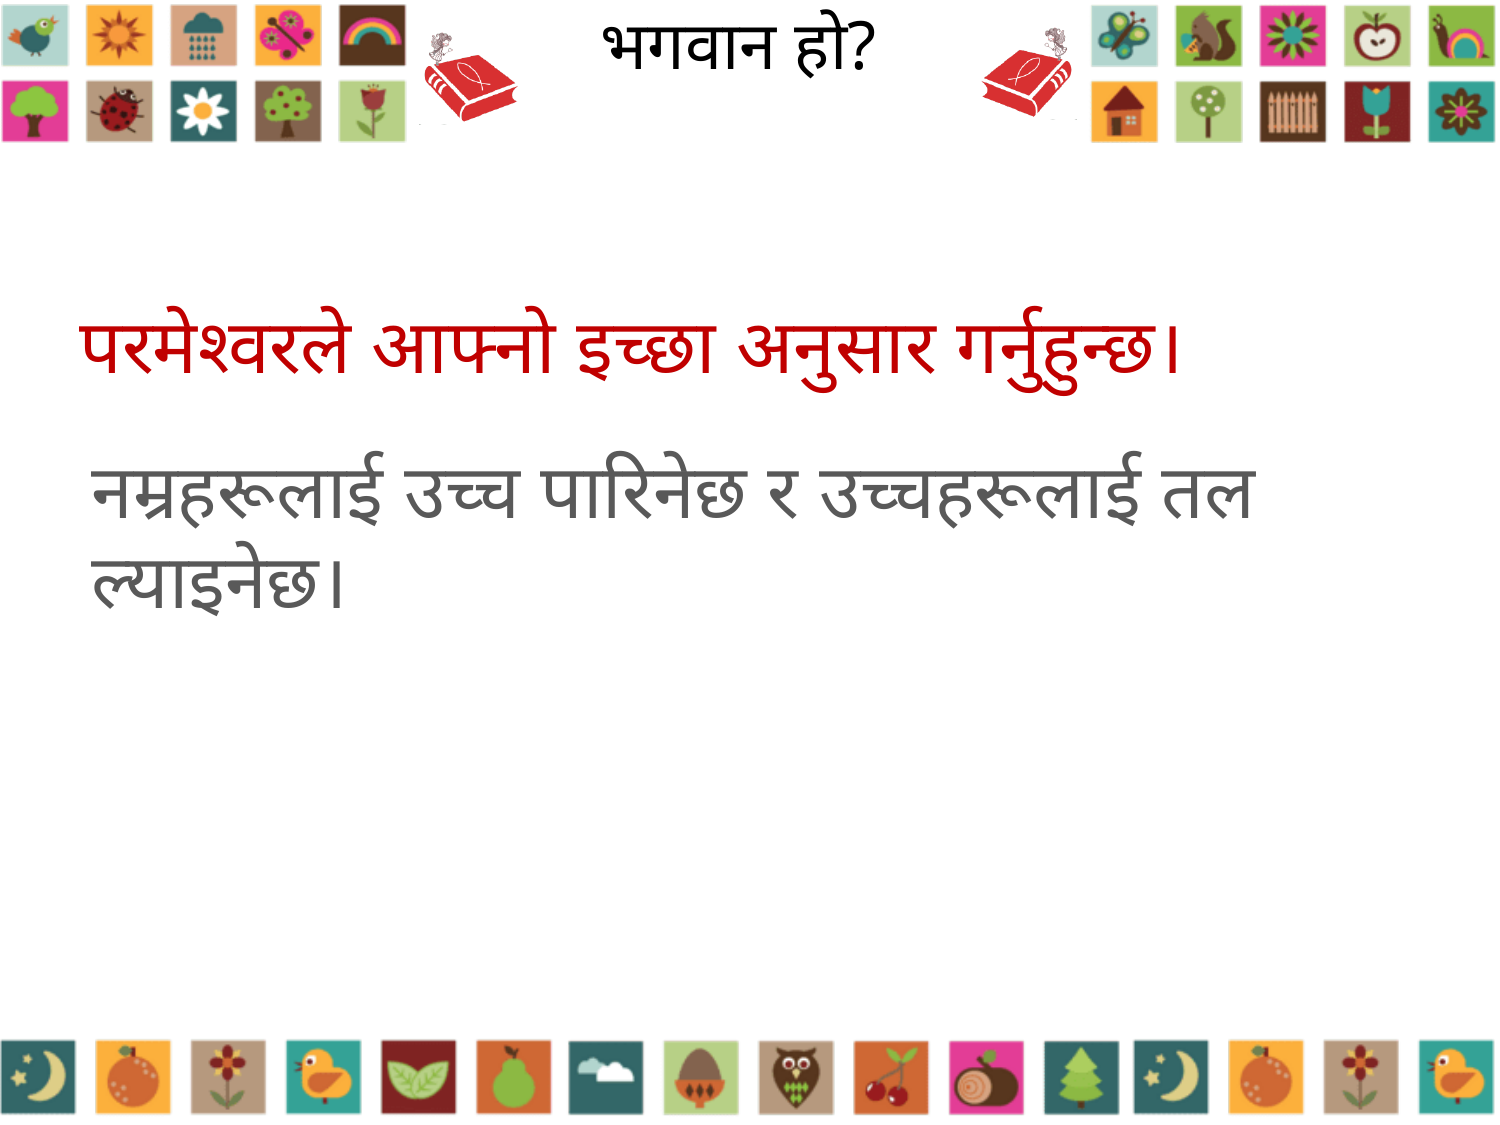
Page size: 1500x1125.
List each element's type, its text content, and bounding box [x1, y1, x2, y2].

text_box नम्रहरूलाई उच्च पारिनेछ र उच्चहरूलाई तल ल्याइनेछ। [76, 436, 1424, 632]
picture [950, 3, 1500, 150]
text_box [0, 1028, 1500, 1118]
picture [0, 3, 550, 150]
text_box परमेश्वरले आफ्नो इच्छा अनुसार गर्नुहुन्छ। [64, 290, 1412, 396]
text_box भगवान हो? [414, 0, 1080, 91]
